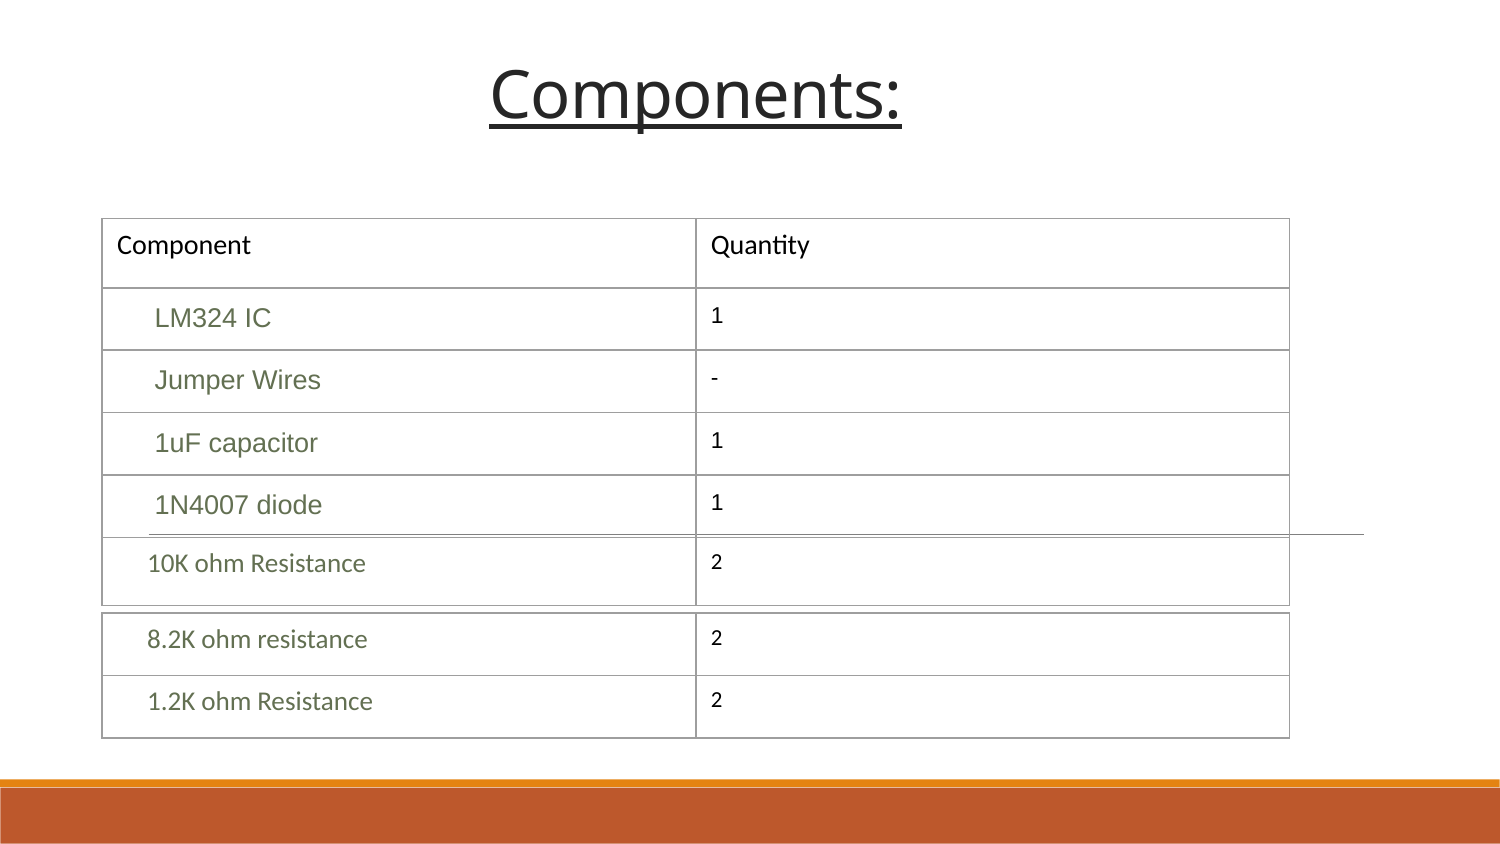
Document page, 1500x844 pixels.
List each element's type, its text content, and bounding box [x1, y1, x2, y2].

table_cell LM324 IC [103, 289, 695, 349]
table_cell 10K ohm Resistance [103, 538, 695, 605]
table_cell 1.2K ohm Resistance [103, 676, 695, 737]
table_header Quantity [697, 219, 1289, 287]
table_cell - [697, 351, 1289, 412]
table_cell Jumper Wires [103, 351, 695, 412]
table_cell 1 [697, 476, 1289, 537]
table_header 2 [697, 614, 1289, 675]
title Components: [305, 64, 1087, 148]
table_cell 1uF capacitor [103, 413, 695, 474]
table_cell 1 [697, 413, 1289, 474]
table_header Component [103, 219, 695, 287]
table_cell 1 [697, 289, 1289, 349]
table_cell 2 [697, 676, 1289, 737]
table_cell 2 [697, 538, 1289, 605]
table_cell 1N4007 diode [103, 476, 695, 537]
table_header 8.2K ohm resistance [103, 614, 695, 675]
